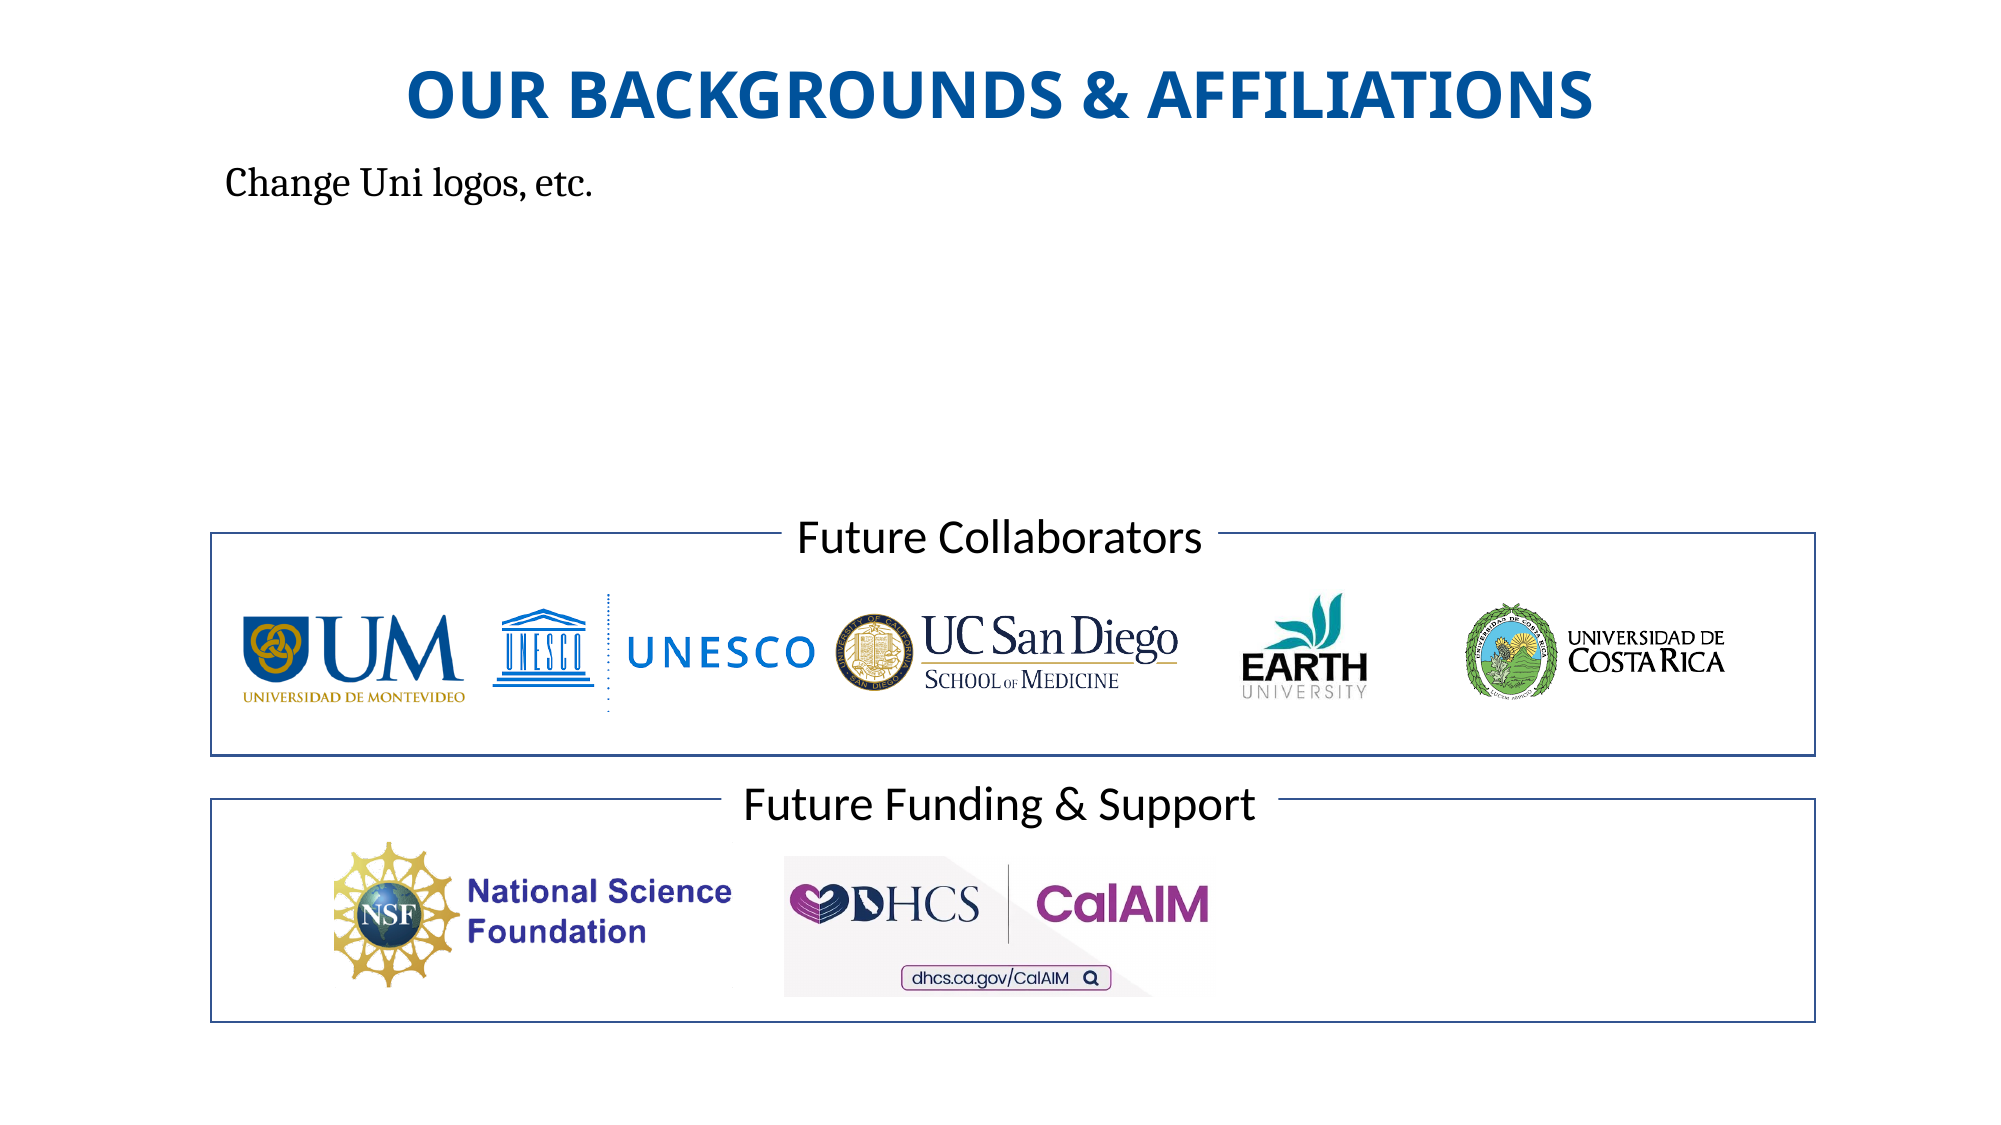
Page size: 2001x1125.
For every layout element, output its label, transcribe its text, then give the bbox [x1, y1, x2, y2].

picture [1239, 589, 1371, 705]
picture [820, 588, 1208, 717]
text_box Our Backgrounds & Affiliations [150, 46, 1850, 140]
text_box Change Uni logos, etc. [210, 147, 1816, 213]
text_box [210, 798, 1816, 1023]
text_box [210, 532, 1816, 757]
picture [234, 607, 473, 709]
text_box Future Collaborators [781, 497, 1219, 571]
picture [334, 841, 733, 988]
text_box Future Funding & Support [721, 764, 1279, 838]
picture [1444, 582, 1749, 723]
picture [490, 594, 816, 712]
picture [784, 856, 1216, 997]
